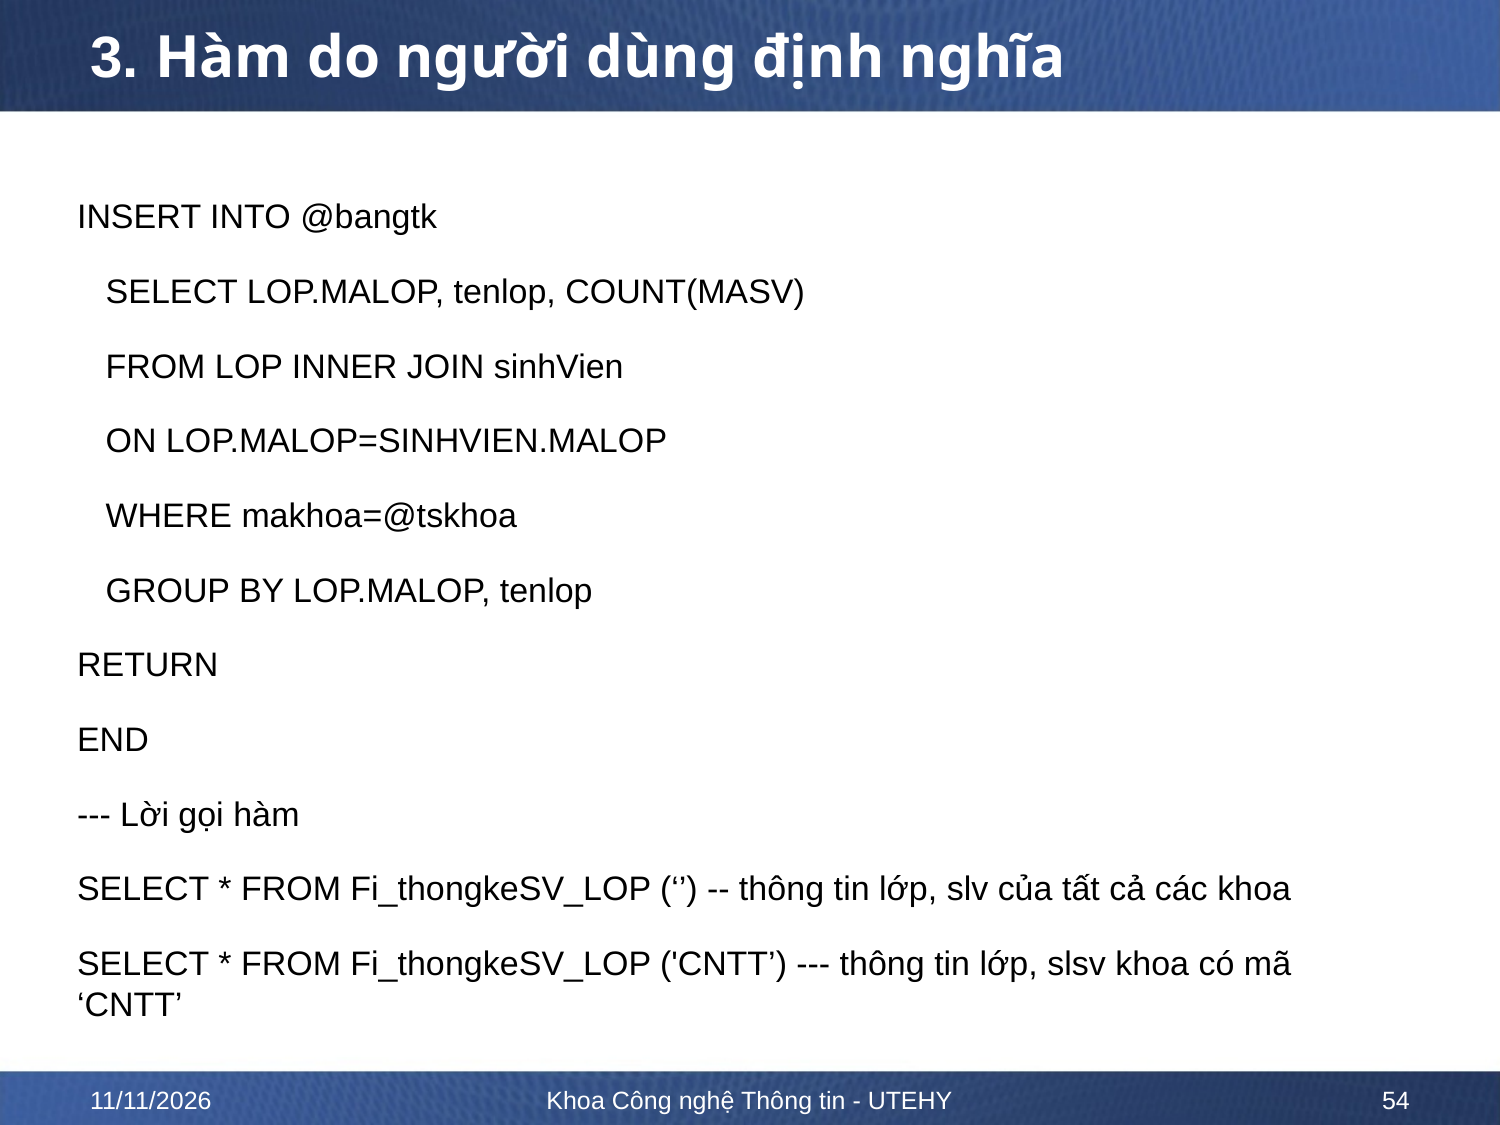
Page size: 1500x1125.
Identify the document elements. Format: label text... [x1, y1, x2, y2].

picture [0, 0, 1500, 1125]
title 3. Hàm do người dùng định nghĩa [75, 4, 1425, 105]
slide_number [75, 1069, 425, 1125]
slide_number 54 [1074, 1069, 1425, 1125]
list INSERT INTO @bangtk SELECT LOP.MALOP, tenlop, COUNT(MASV) FROM LOP INNER JOIN sinhVien ON LOP.MALOP=SINHVIEN.MALOP WHERE makhoa=@tskhoa GROUP BY LOP.MALOP, tenlop RETURN END --- Lời gọi hàm SELECT * FROM Fi_thongkeSV_LOP (‘’) -- thông tin lớp, slv của tất cả các khoa SELECT * FROM Fi_thongkeSV_LOP ('CNTT’) --- thông tin lớp, slsv khoa có mã ‘CNTT’ [62, 187, 1413, 1038]
footer Khoa Công nghệ Thông tin - UTEHY [512, 1069, 988, 1125]
